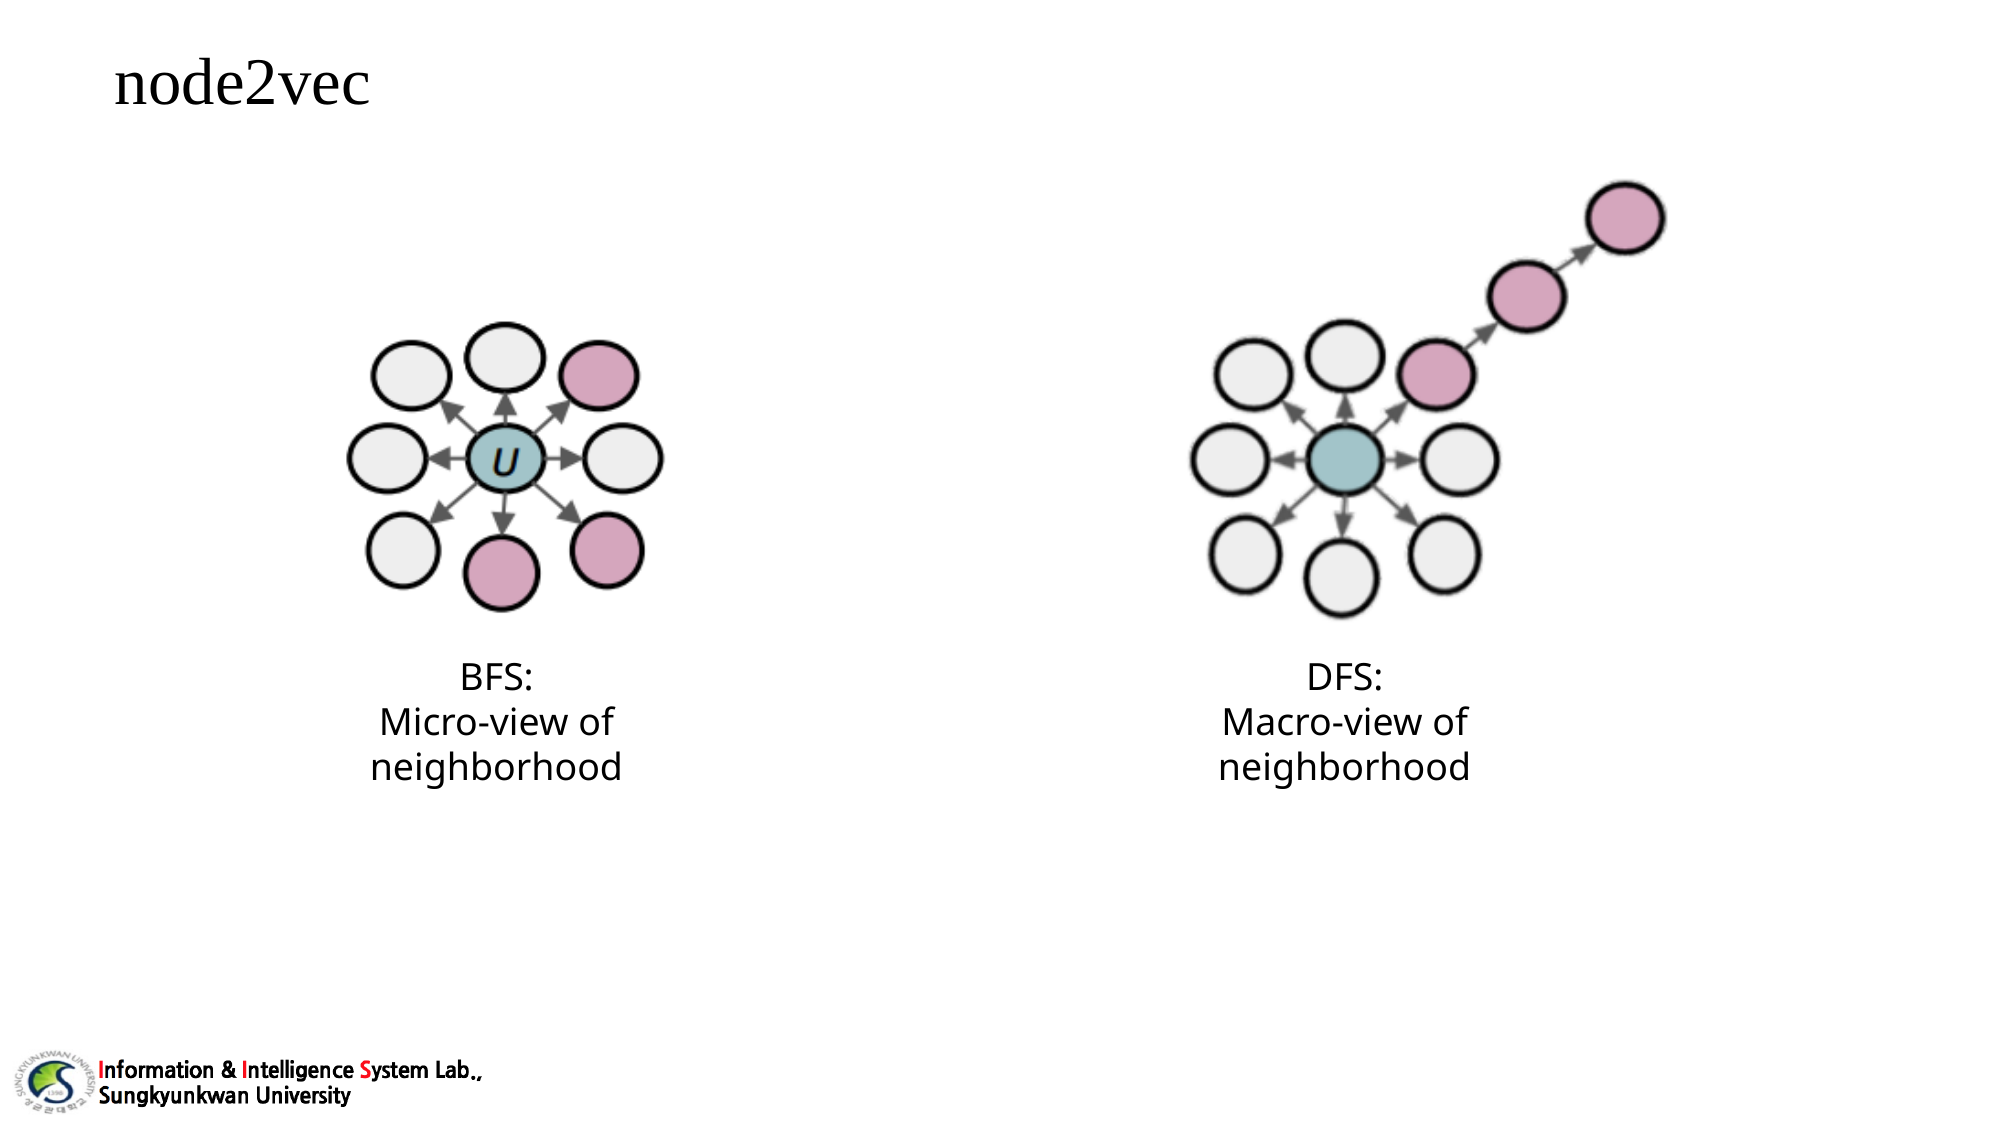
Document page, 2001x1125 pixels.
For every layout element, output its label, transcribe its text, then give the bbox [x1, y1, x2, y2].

picture [0, 1039, 497, 1120]
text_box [303, 107, 1697, 797]
text_box node2vec [24, 24, 1939, 123]
